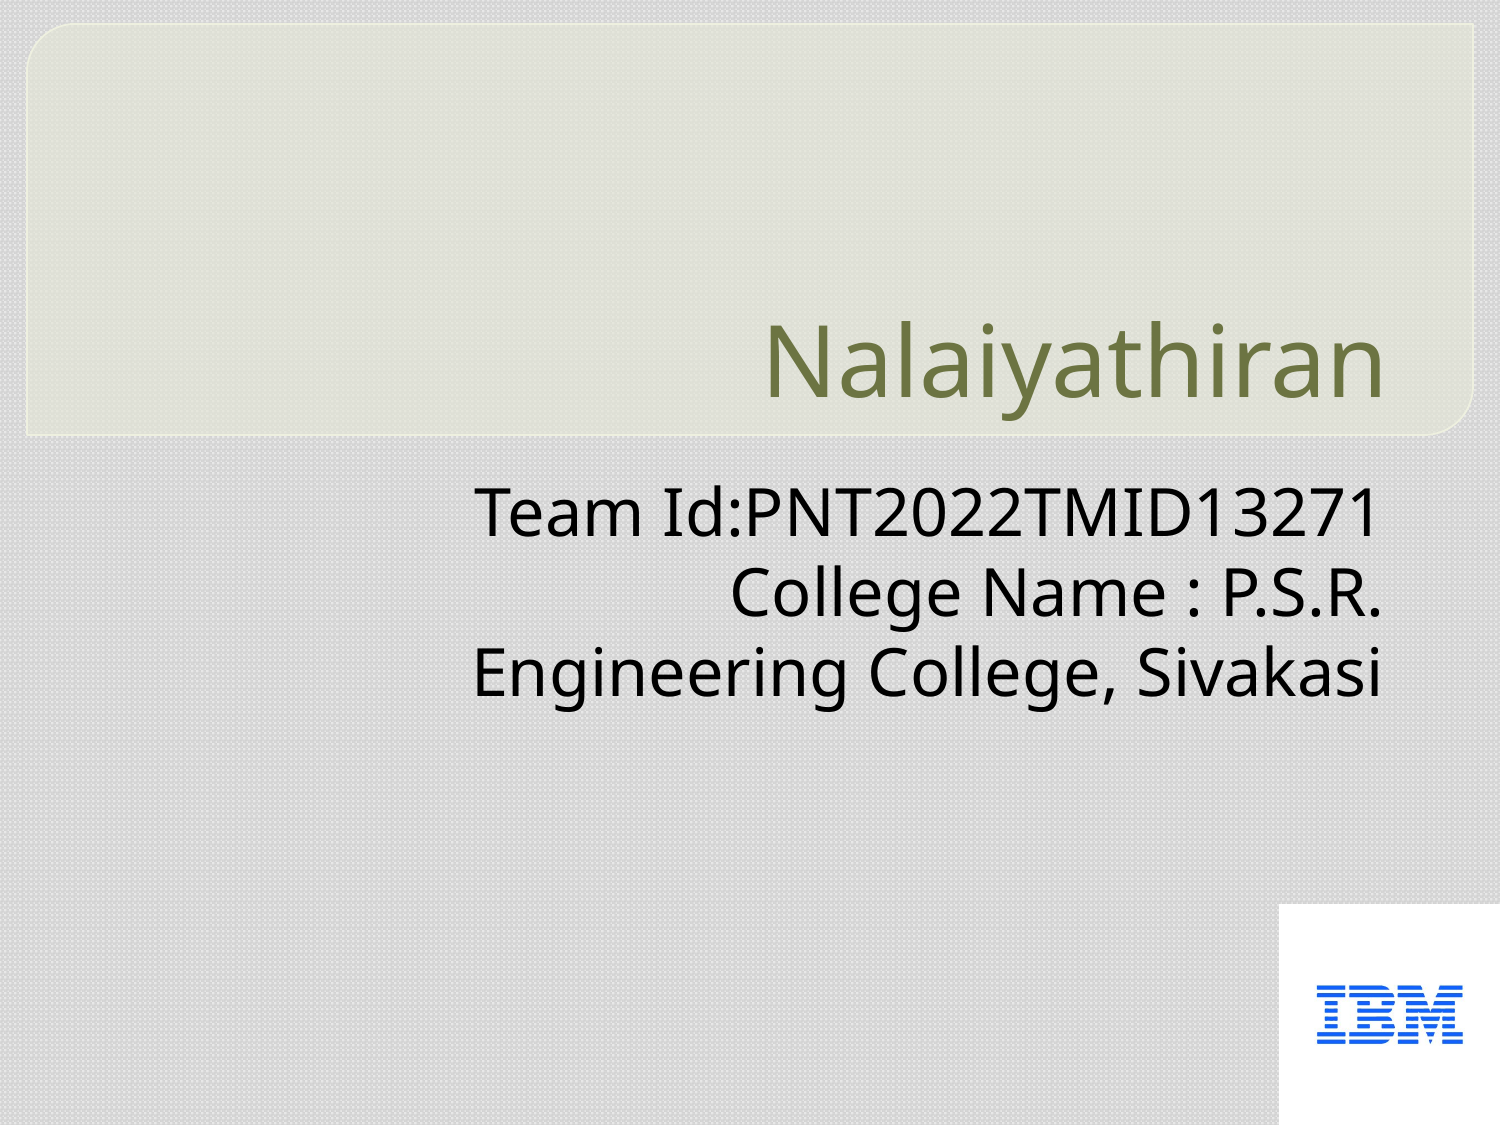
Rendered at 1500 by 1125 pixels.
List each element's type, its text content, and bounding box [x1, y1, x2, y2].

title Nalaiyathiran [76, 62, 1427, 425]
subtitle Team Id:PNT2022TMID13271 College Name : P.S.R. Engineering College, Sivakasi [350, 462, 1427, 750]
picture [1279, 904, 1500, 1125]
